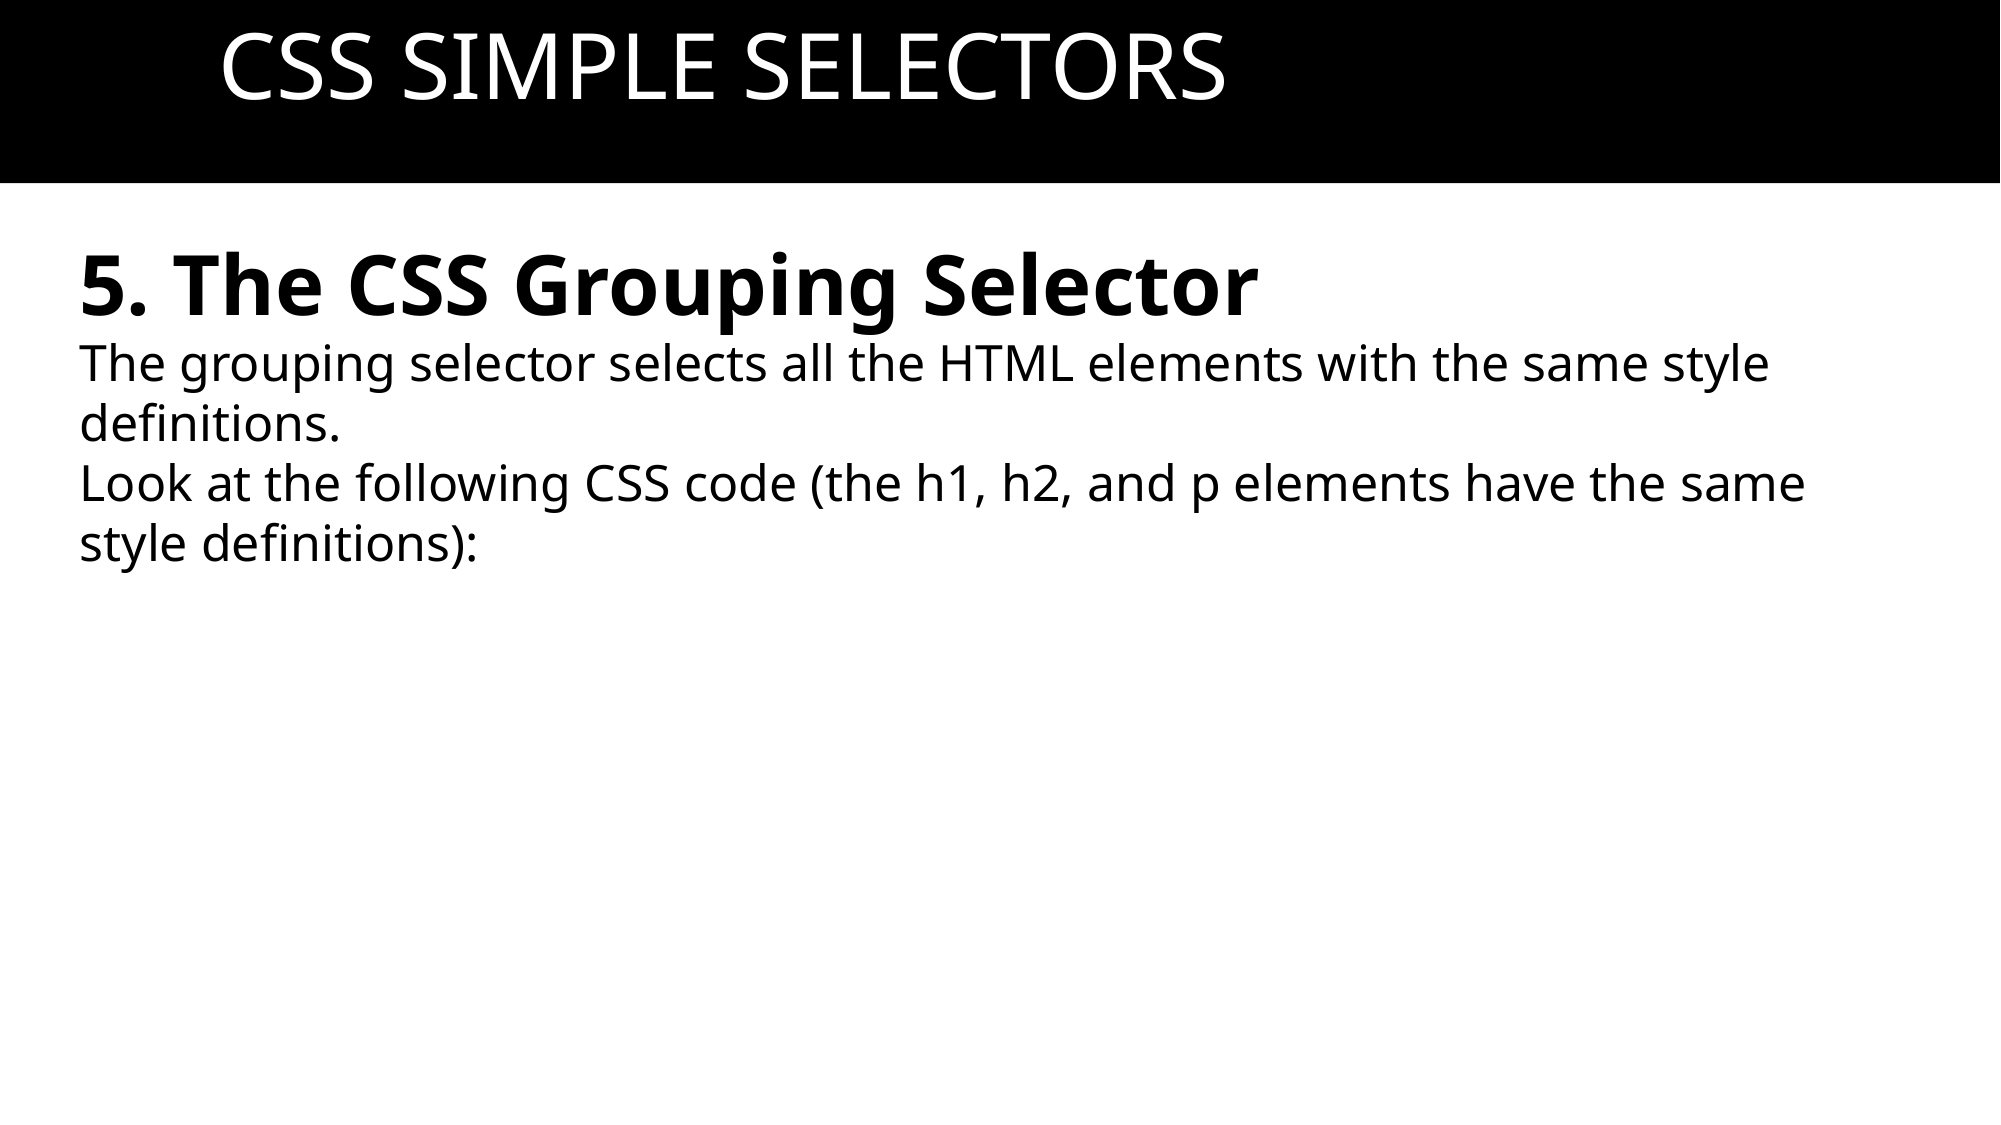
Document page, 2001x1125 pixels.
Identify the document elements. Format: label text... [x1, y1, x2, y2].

text_box CSS SIMPLE SELECTORS [203, 0, 1541, 126]
text_box [0, 0, 2000, 184]
text_box 5. The CSS Grouping Selector The grouping selector selects all the HTML elements with the same style definitions. Look at the following CSS code (the h1, h2, and p elements have the same style definitions): [64, 224, 1895, 580]
